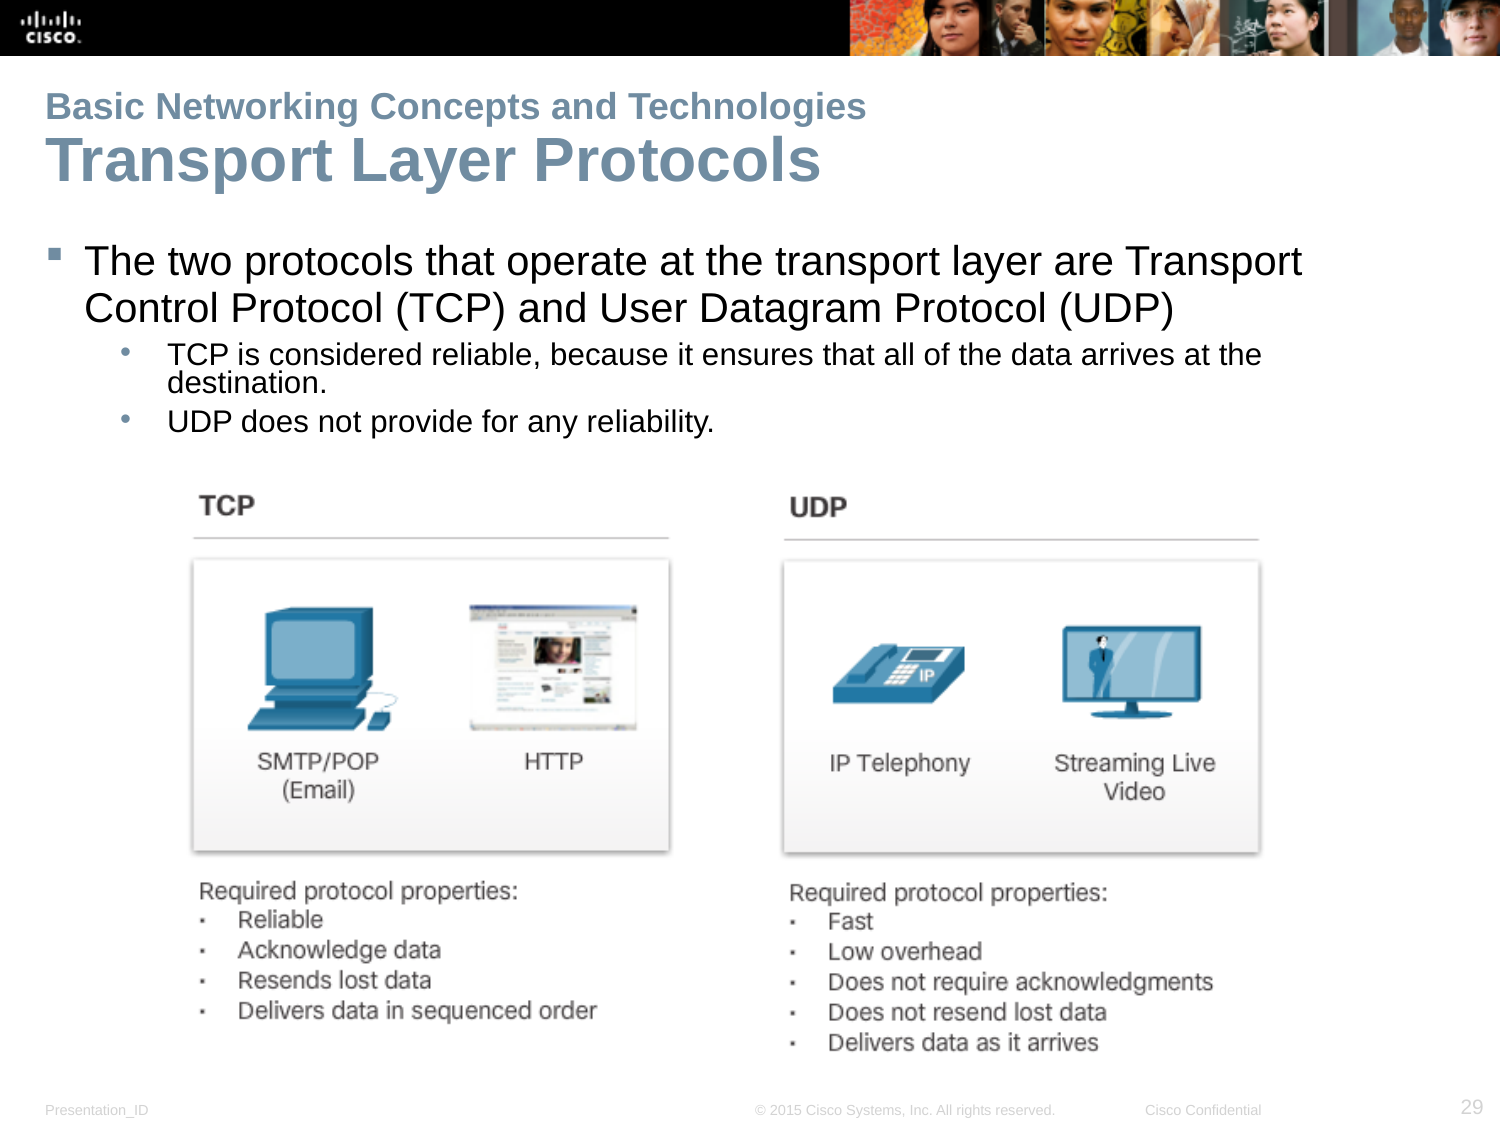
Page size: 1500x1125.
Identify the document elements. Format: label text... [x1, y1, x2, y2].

title Basic Networking Concepts and Technologies Transport Layer Protocols [31, 64, 1471, 203]
list The two protocols that operate at the transport layer are Transport Control Protocol (TCP) and User Datagram Protocol (UDP) TCP is considered reliable, because it ensures that all of the data arrives at the destination. UDP does not provide for any reliability. [31, 230, 1385, 1035]
picture [770, 481, 1270, 1064]
picture [0, 0, 1500, 56]
picture [179, 481, 679, 1026]
